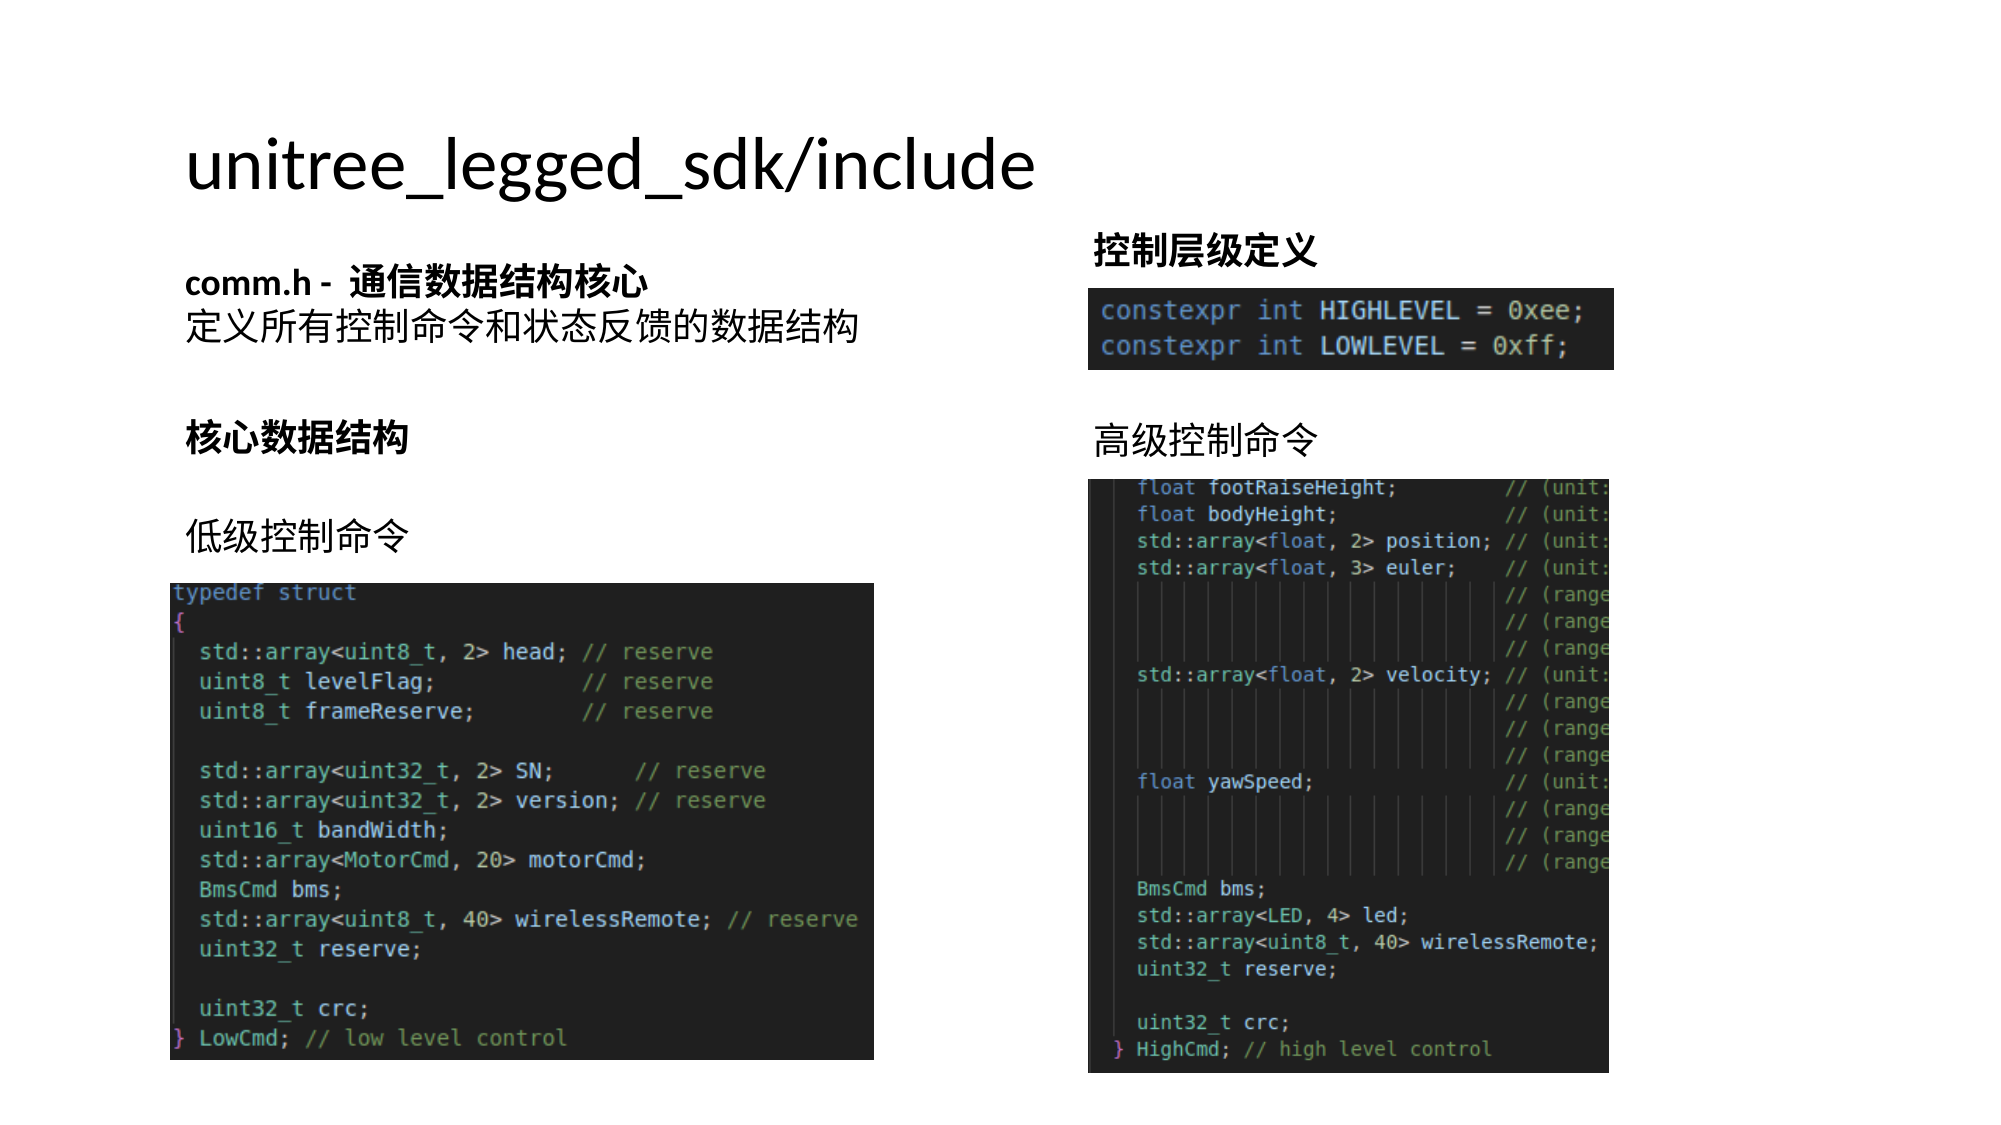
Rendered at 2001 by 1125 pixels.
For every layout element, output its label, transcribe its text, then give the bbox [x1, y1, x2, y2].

text_box 核心数据结构 [170, 406, 511, 467]
picture [1088, 288, 1615, 371]
picture [1088, 479, 1610, 1074]
text_box 控制层级定义 [1078, 219, 1336, 280]
text_box 高级控制命令 [1078, 409, 1601, 470]
title unitree_legged_sdk/include [170, 69, 1853, 261]
text_box comm.h - 通信数据结构核心 定义所有控制命令和状态反馈的数据结构 [170, 250, 1417, 356]
text_box 低级控制命令 [170, 505, 572, 565]
picture [169, 582, 874, 1061]
